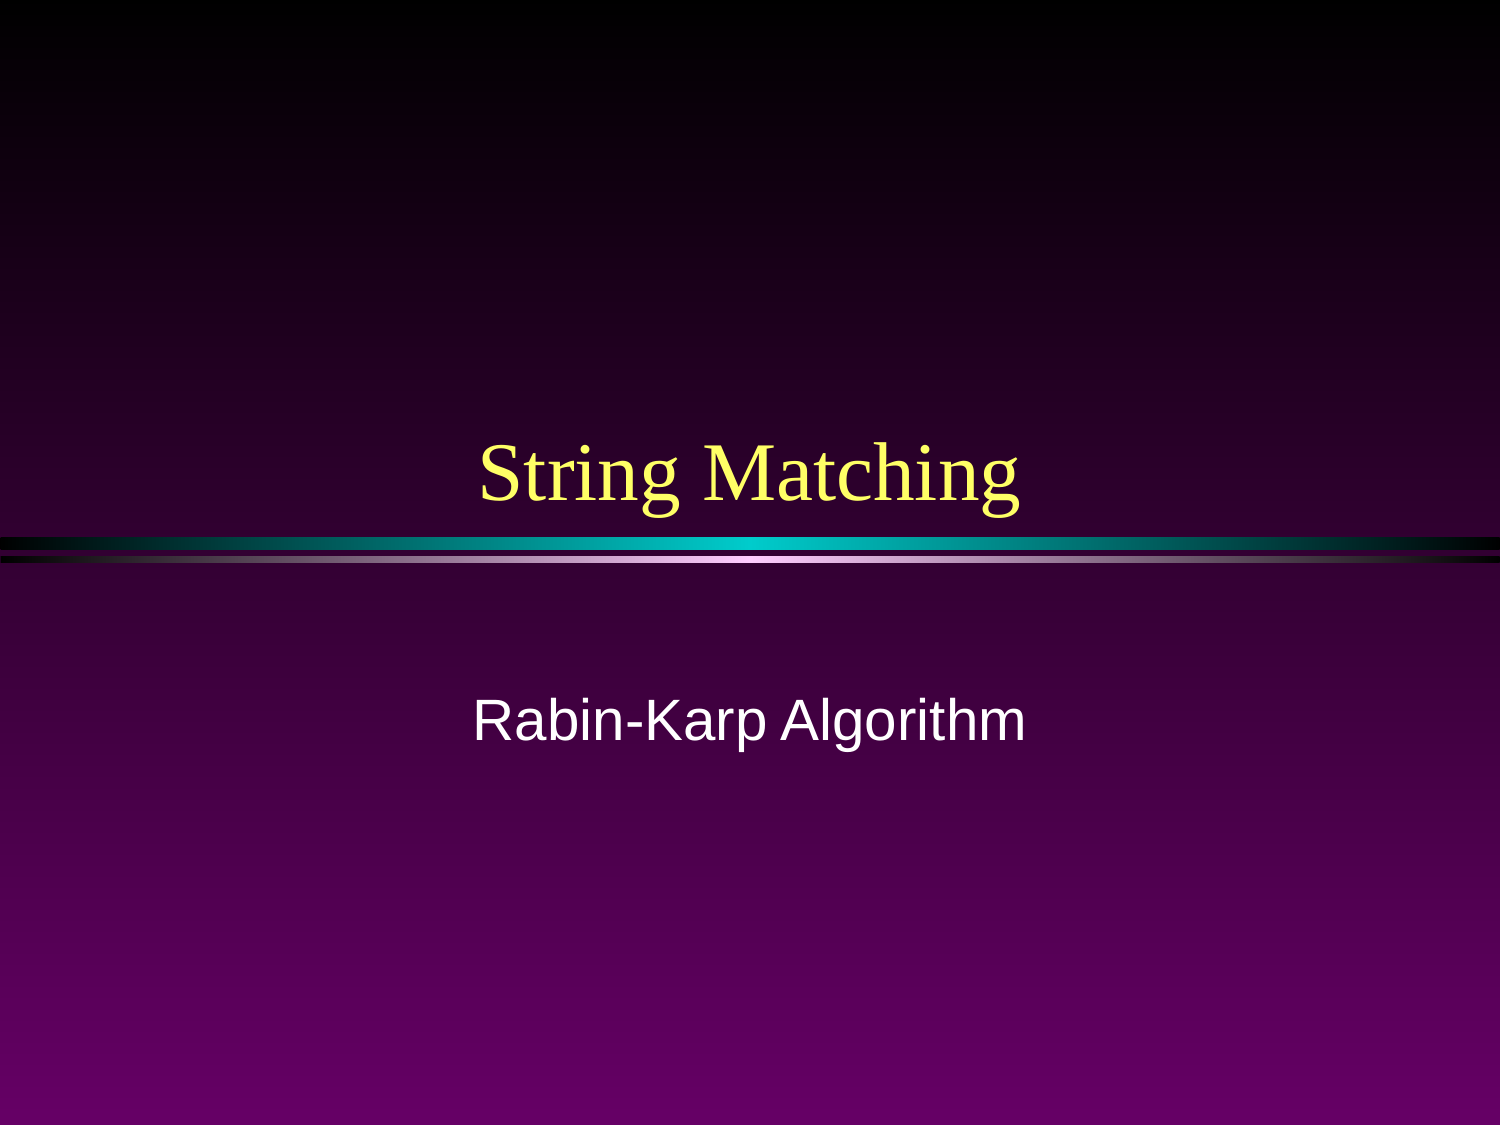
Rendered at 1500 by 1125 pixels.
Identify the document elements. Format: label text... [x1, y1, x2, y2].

subtitle Rabin-Karp Algorithm [225, 675, 1275, 963]
title String Matching [112, 337, 1388, 525]
